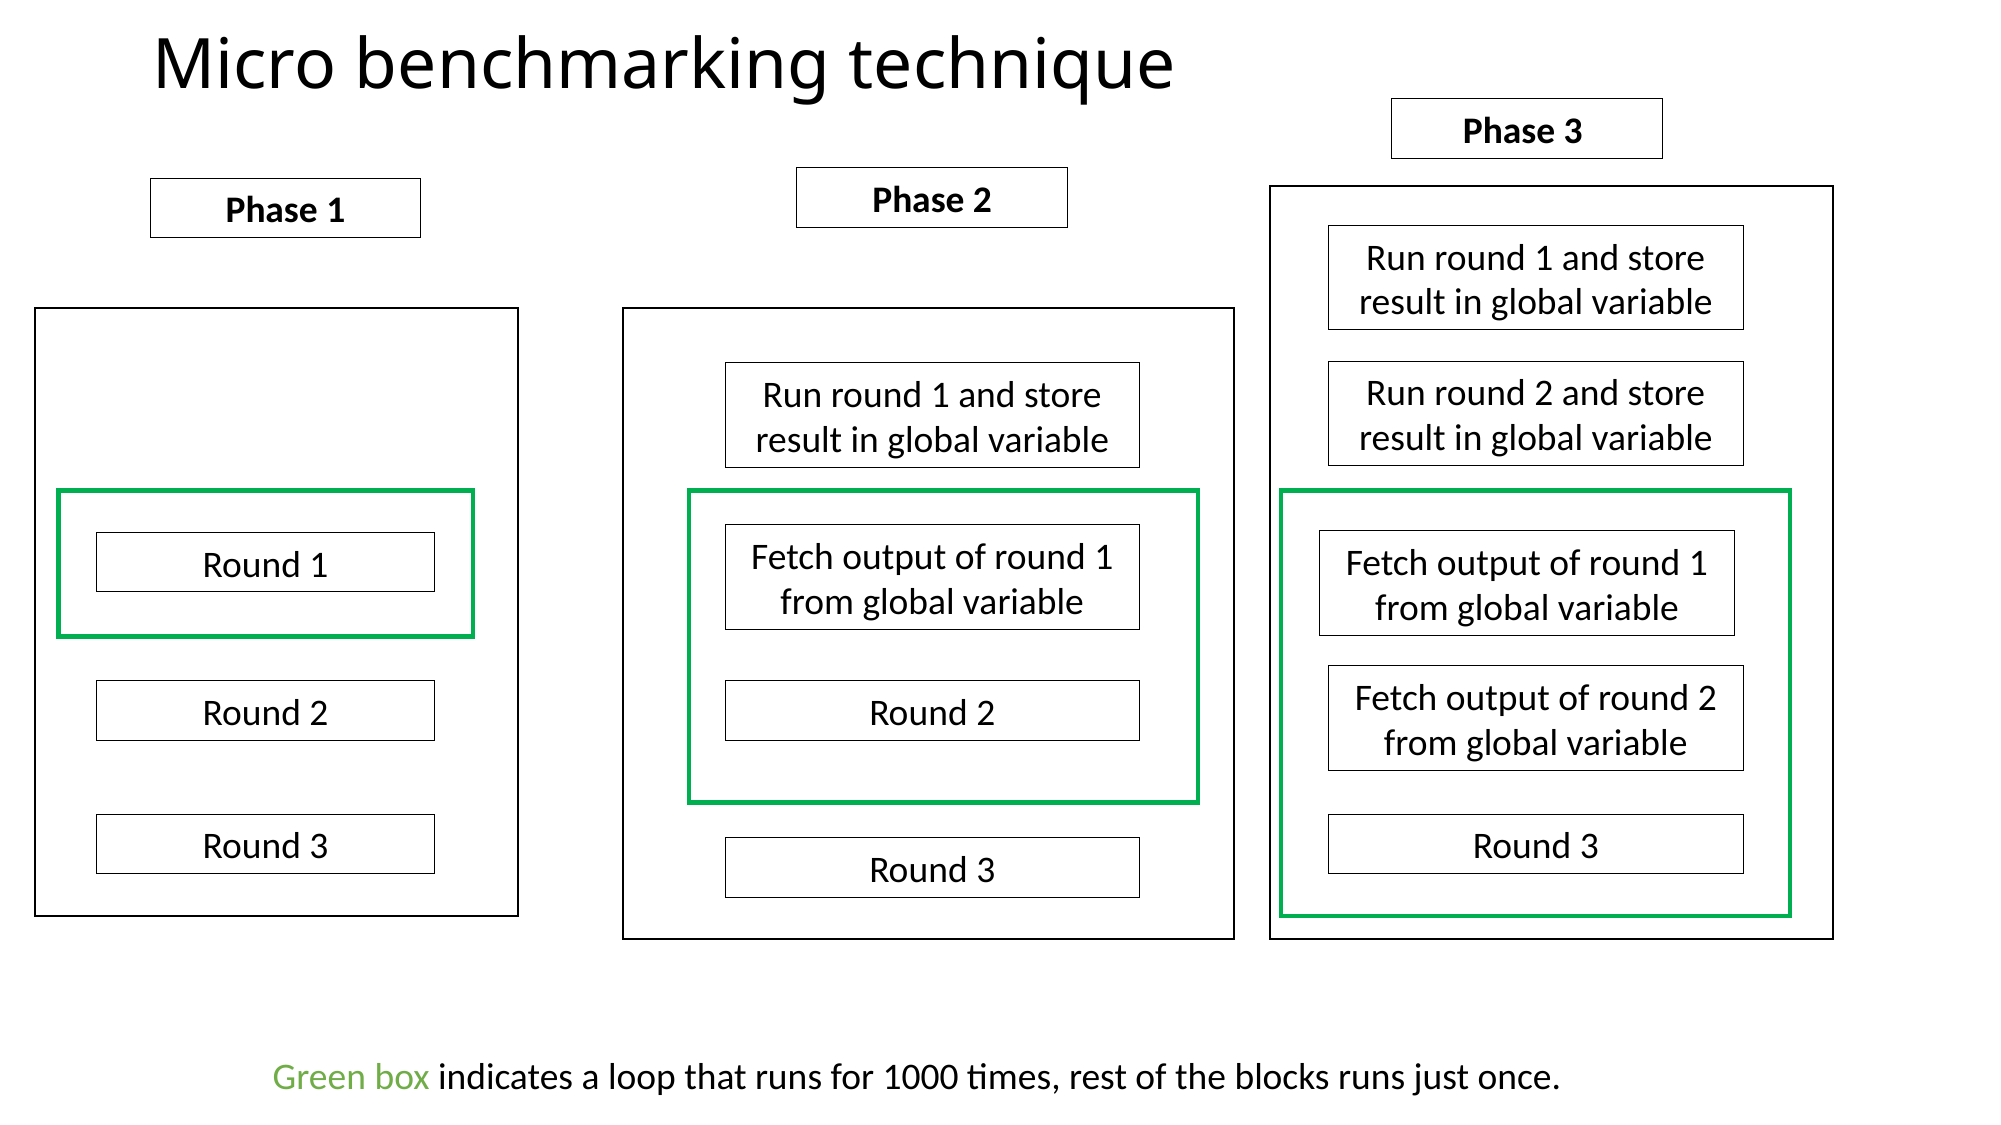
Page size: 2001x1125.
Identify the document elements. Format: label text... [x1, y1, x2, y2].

text_box Run round 1 and store result in global variable [1328, 225, 1744, 330]
text_box Round 3 [725, 837, 1140, 898]
text_box [1280, 489, 1791, 917]
text_box Round 3 [1328, 814, 1744, 874]
text_box [34, 307, 519, 917]
text_box Fetch output of round 1 from global variable [1319, 530, 1735, 636]
text_box Phase 1 [150, 178, 421, 238]
text_box [1269, 185, 1834, 940]
text_box Round 2 [725, 680, 1140, 741]
text_box Green box indicates a loop that runs for 1000 times, rest of the blocks runs just once. [257, 1044, 1578, 1105]
text_box Run round 1 and store result in global variable [725, 362, 1140, 468]
text_box [688, 489, 1199, 804]
text_box Fetch output of round 2 from global variable [1328, 665, 1744, 771]
text_box Round 1 [96, 532, 435, 592]
text_box Phase 2 [796, 167, 1068, 228]
text_box [57, 489, 474, 638]
text_box Run round 2 and store result in global variable [1328, 361, 1744, 466]
text_box Round 2 [96, 680, 435, 741]
text_box Fetch output of round 1 from global variable [725, 524, 1140, 630]
text_box [622, 307, 1235, 940]
text_box Round 3 [96, 814, 435, 874]
title Micro benchmarking technique [137, 19, 1282, 112]
text_box Phase 3 [1391, 98, 1663, 159]
